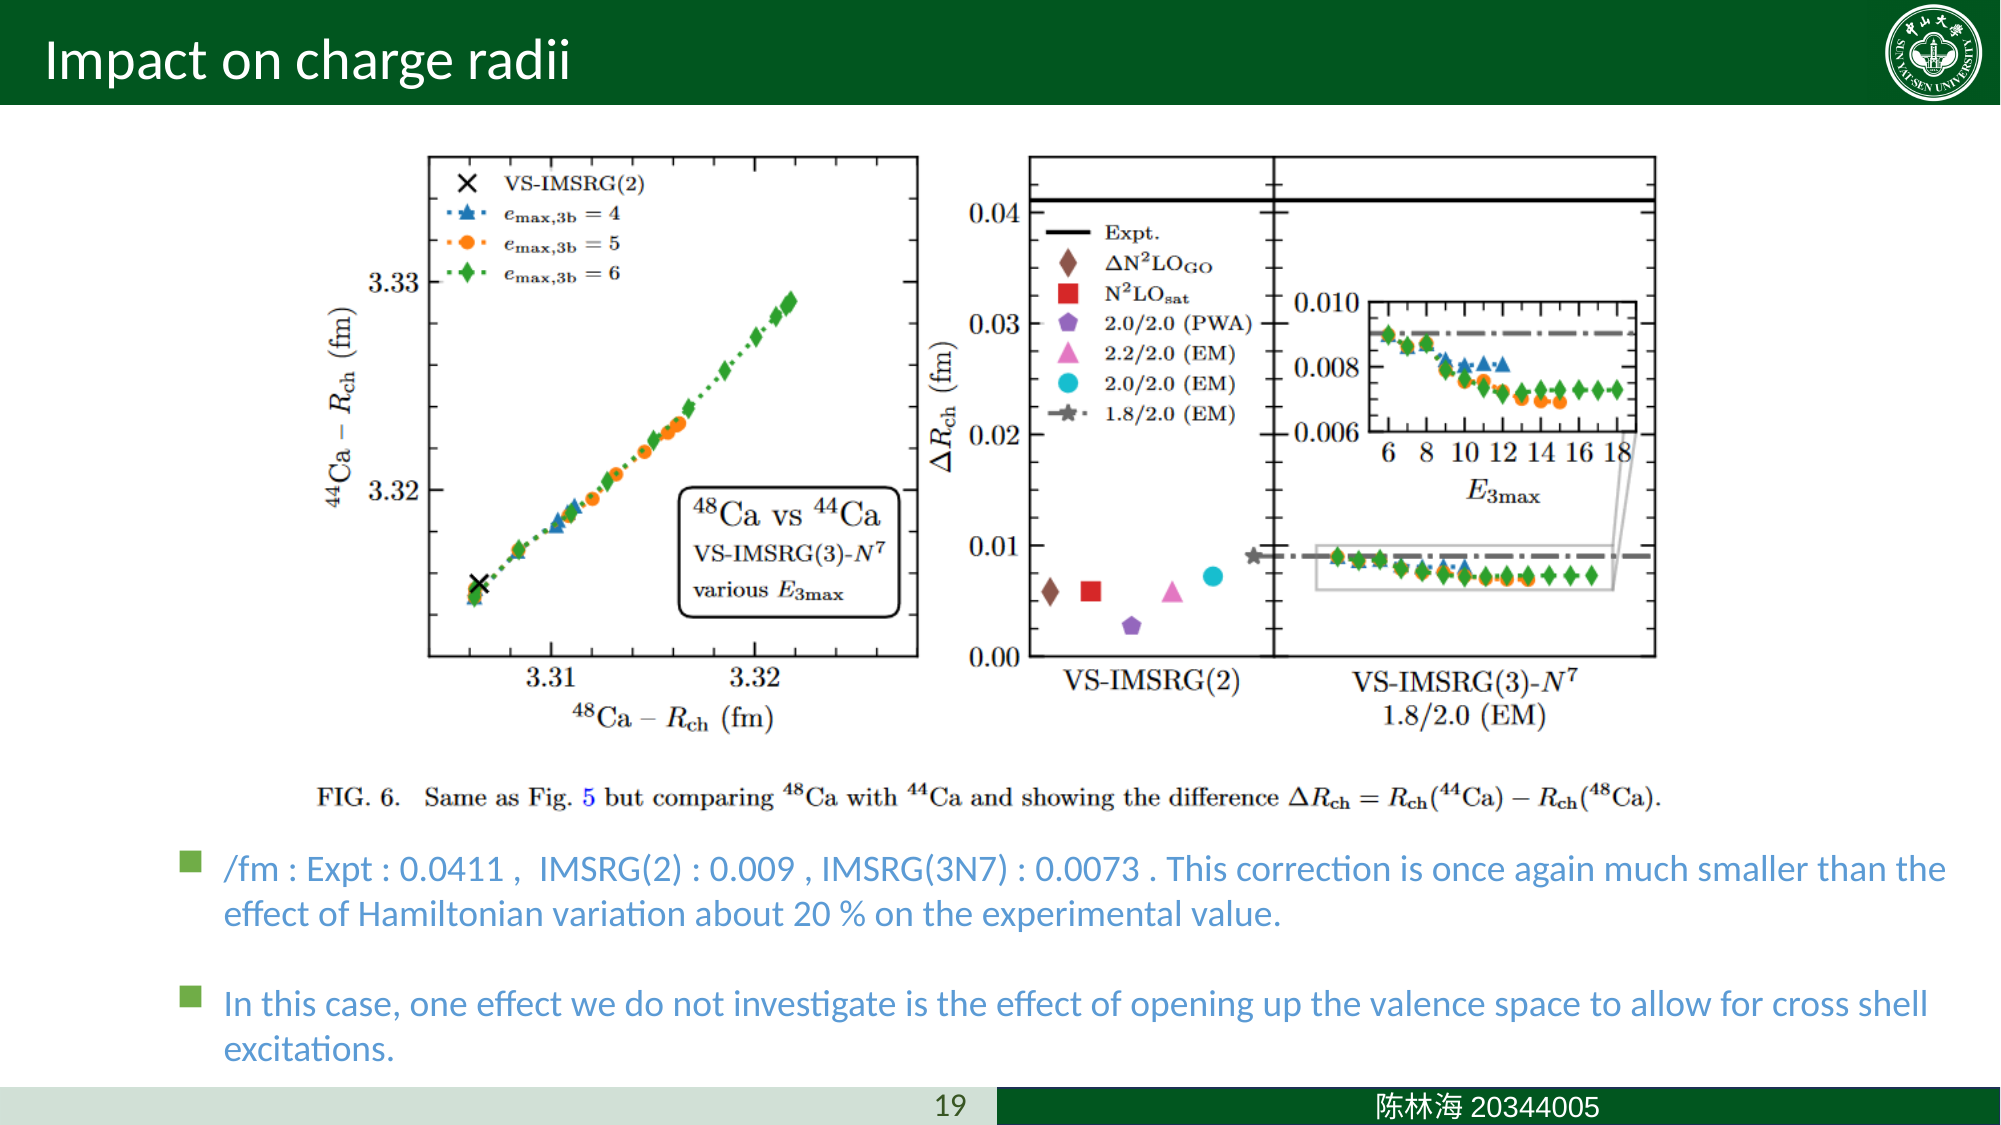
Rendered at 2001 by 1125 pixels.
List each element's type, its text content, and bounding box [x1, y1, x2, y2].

picture [1867, 0, 2000, 105]
text_box Impact on charge radii [29, 13, 783, 99]
picture [261, 128, 1712, 838]
